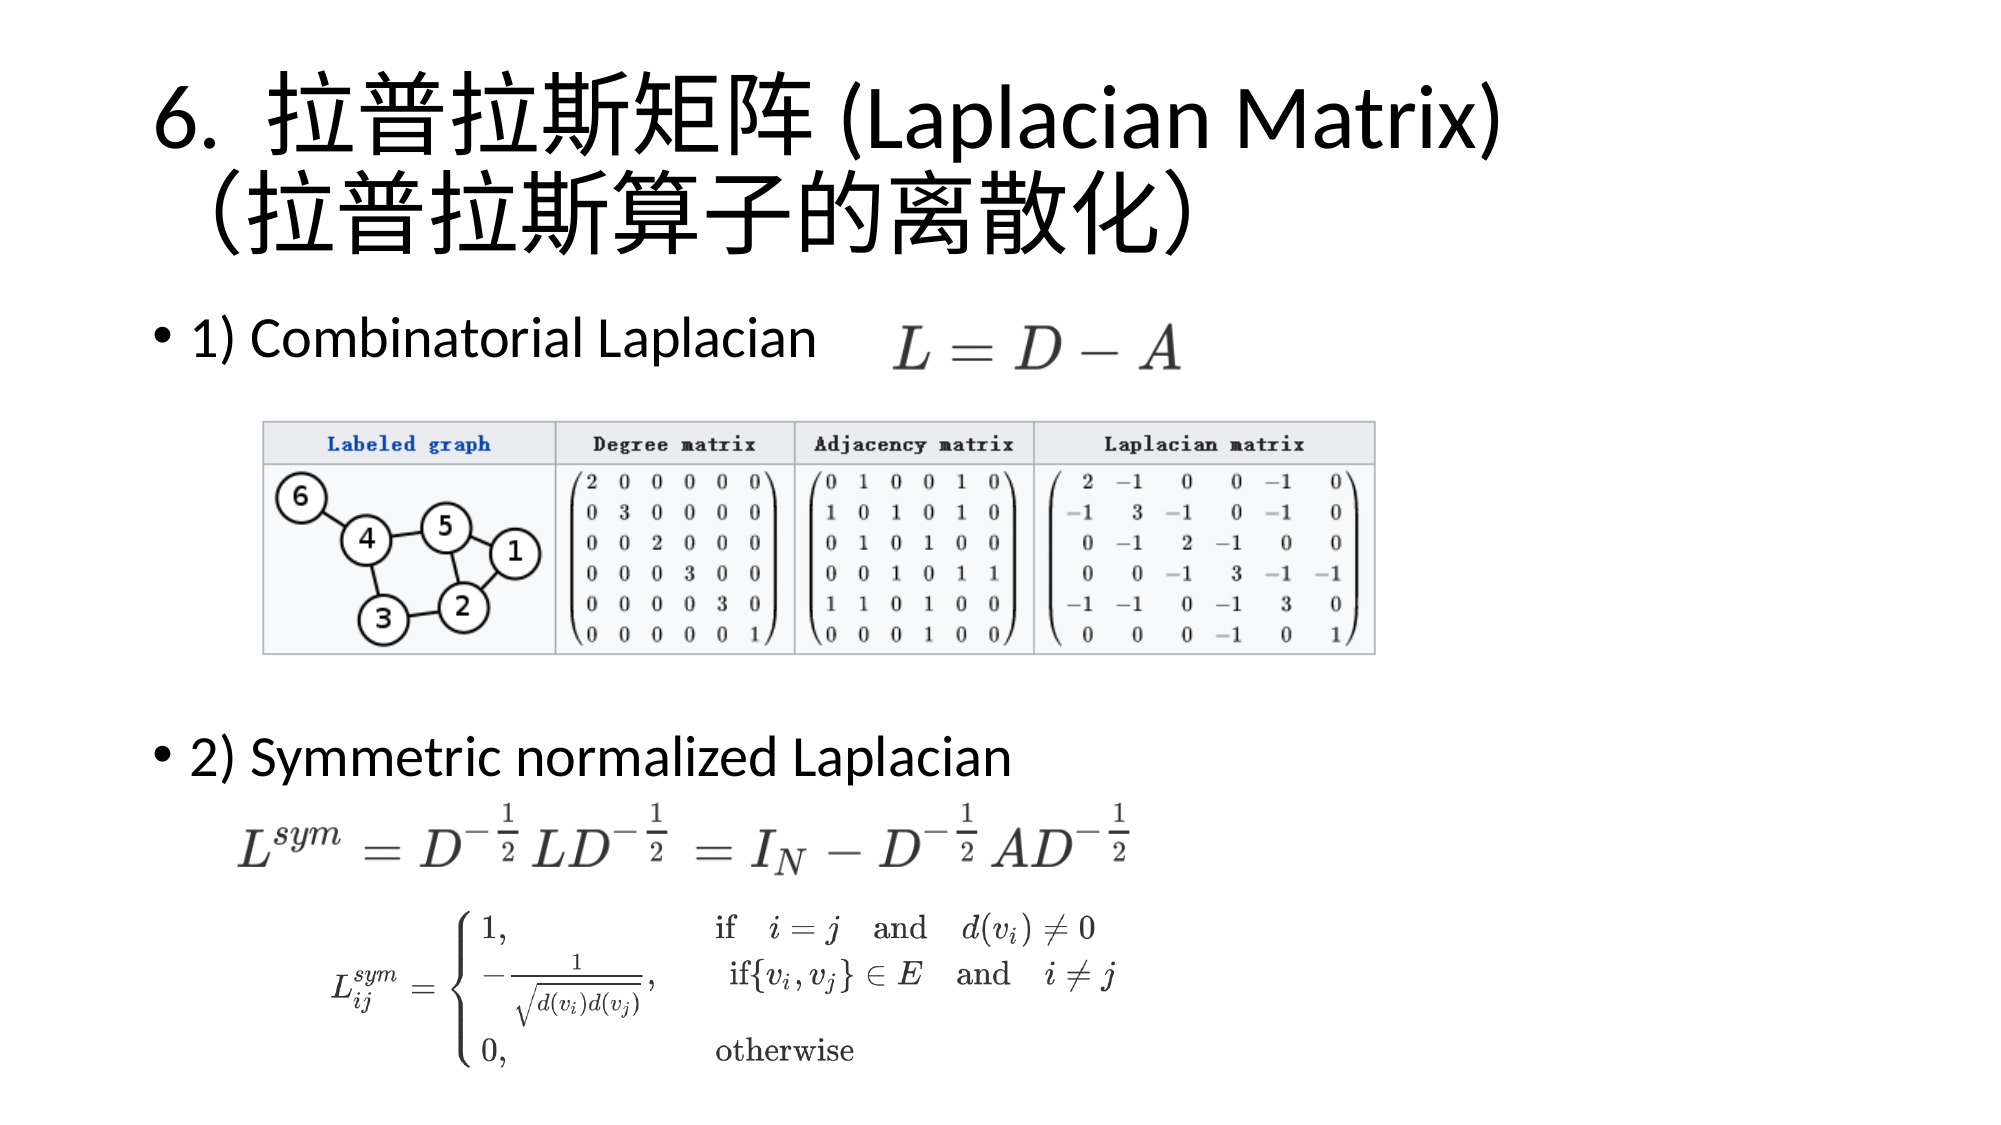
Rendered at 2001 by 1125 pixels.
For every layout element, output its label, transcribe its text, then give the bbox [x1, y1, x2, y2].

list 1) Combinatorial Laplacian 2) Symmetric normalized Laplacian [137, 299, 1863, 1014]
picture [258, 415, 1390, 663]
title 6. 拉普拉斯矩阵(Laplacian Matrix) （拉普拉斯算子的离散化） [137, 59, 1863, 278]
picture [868, 299, 1204, 395]
picture [214, 792, 1149, 1092]
